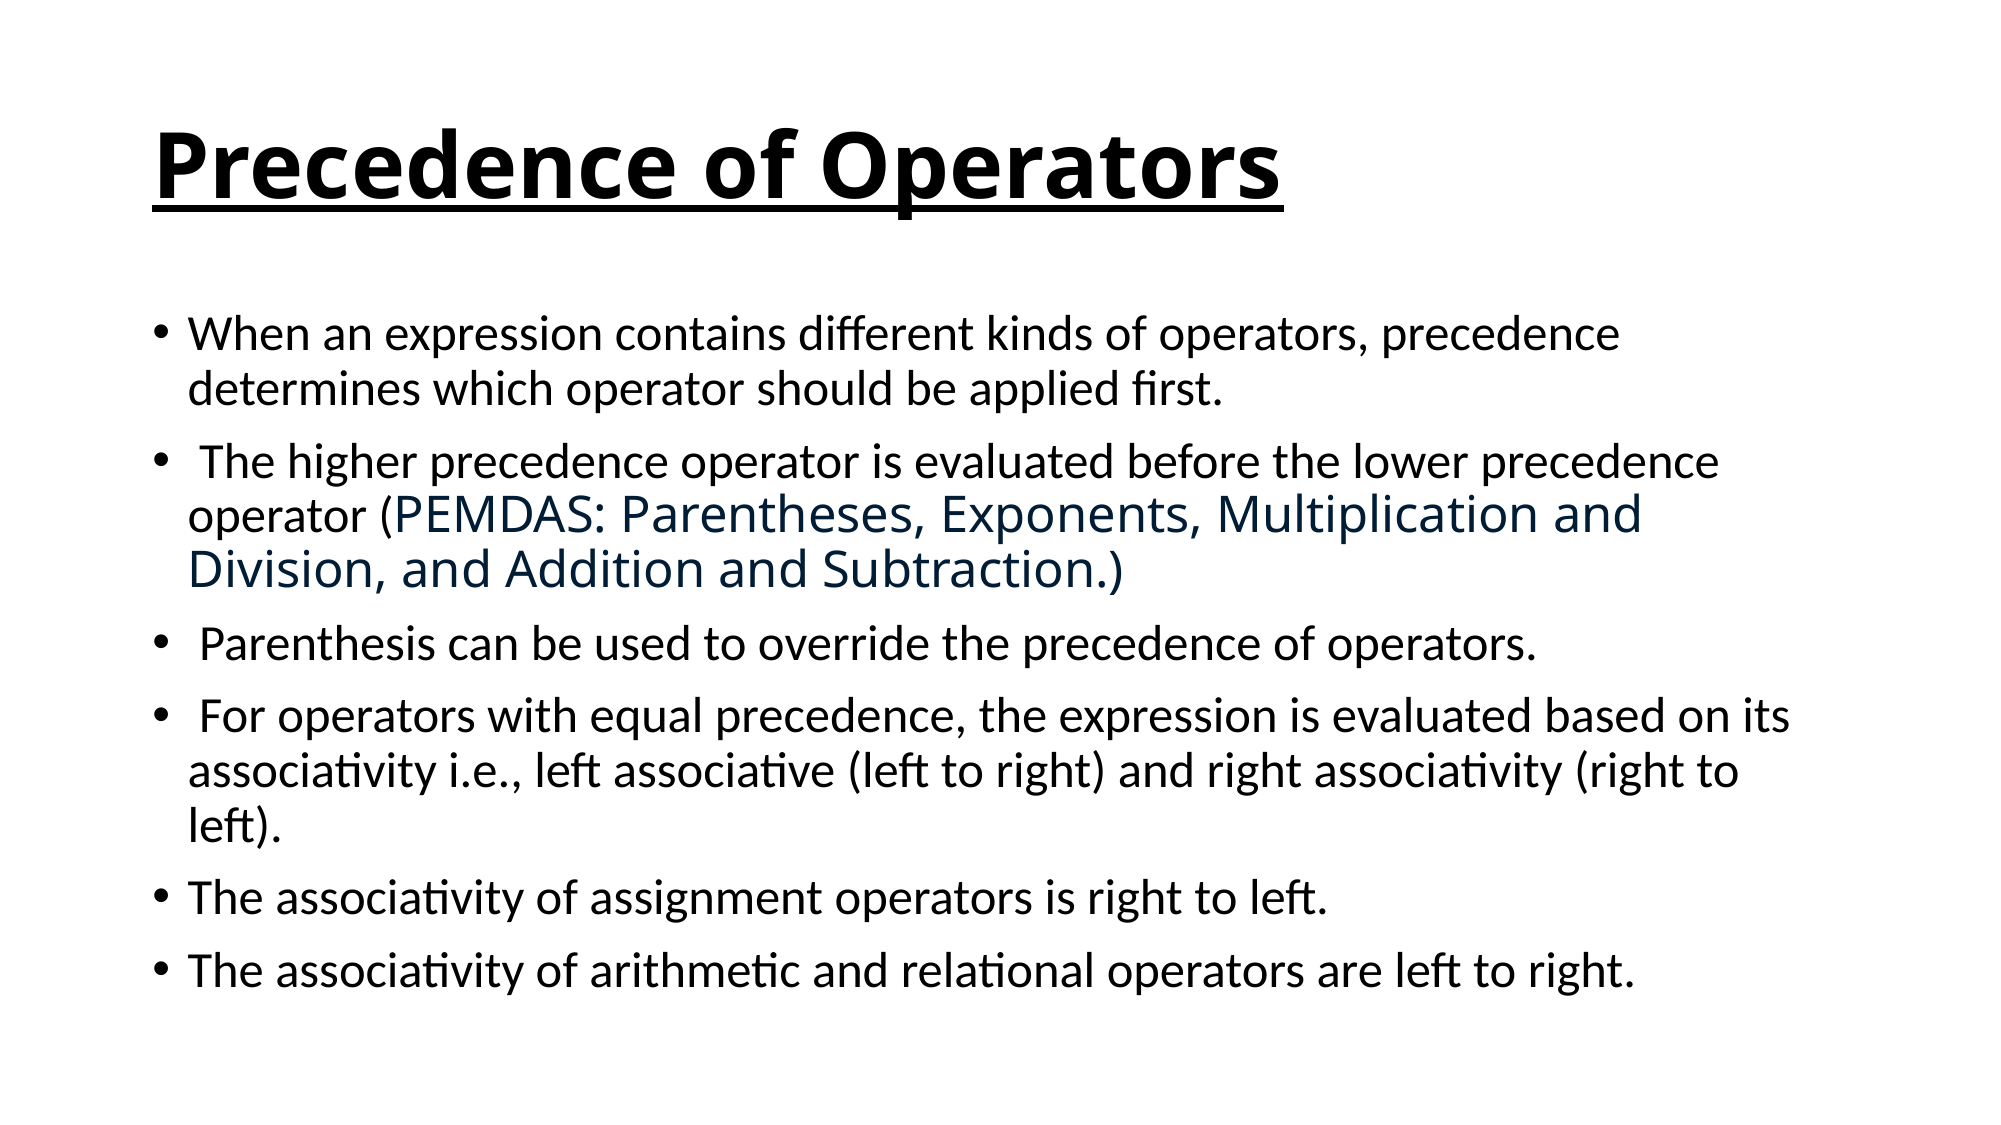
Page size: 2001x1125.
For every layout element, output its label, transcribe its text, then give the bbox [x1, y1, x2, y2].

list When an expression contains different kinds of operators, precedence determines which operator should be applied first. The higher precedence operator is evaluated before the lower precedence operator (PEMDAS: Parentheses, Exponents, Multiplication and Division, and Addition and Subtraction.) Parenthesis can be used to override the precedence of operators. For operators with equal precedence, the expression is evaluated based on its associativity i.e., left associative (left to right) and right associativity (right to left). The associativity of assignment operators is right to left. The associativity of arithmetic and relational operators are left to right. [137, 299, 1863, 1014]
title Precedence of Operators [137, 59, 1863, 278]
